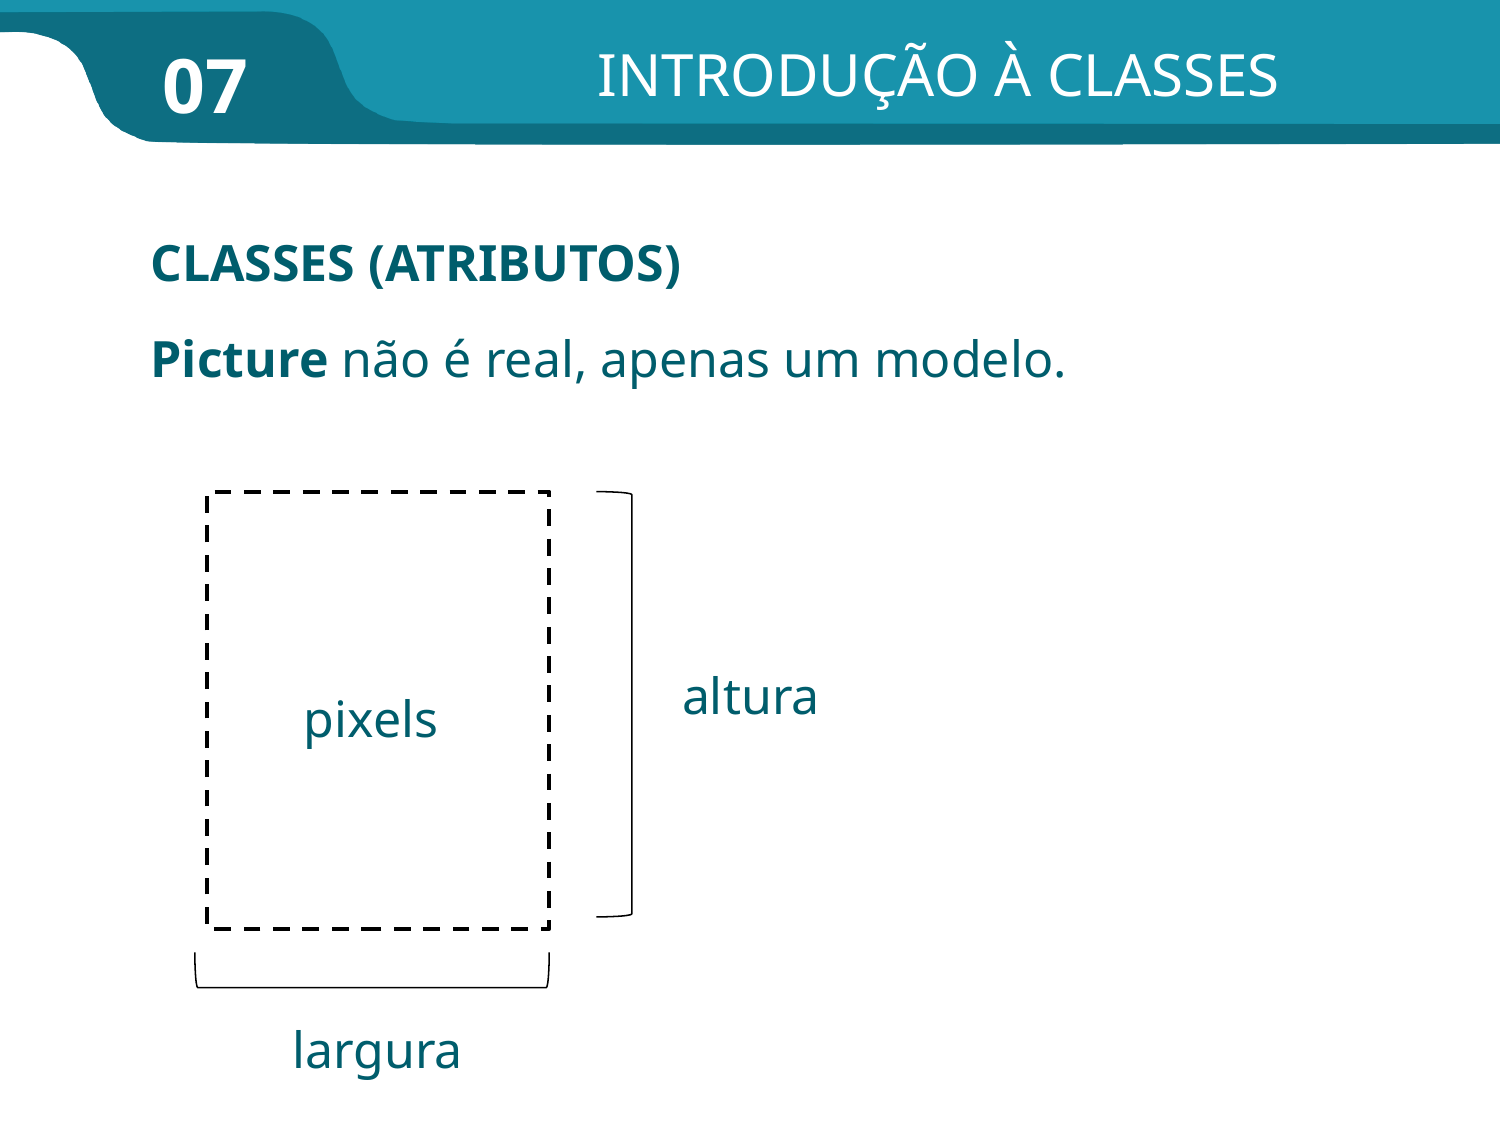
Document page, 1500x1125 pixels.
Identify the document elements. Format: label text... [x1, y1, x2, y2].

text_box [194, 952, 550, 989]
text_box largura [277, 1011, 479, 1087]
text_box altura [667, 656, 868, 732]
picture [0, 0, 1500, 145]
text_box Picture não é real, apenas um modelo. [135, 319, 1388, 395]
list 07 [147, 31, 337, 126]
text_box CLASSES (ATRIBUTOS) [135, 223, 1388, 299]
text_box pixels [289, 680, 490, 756]
list INTRODUÇÃO À CLASSES [407, 30, 1471, 126]
text_box [596, 490, 633, 918]
text_box [205, 490, 551, 931]
